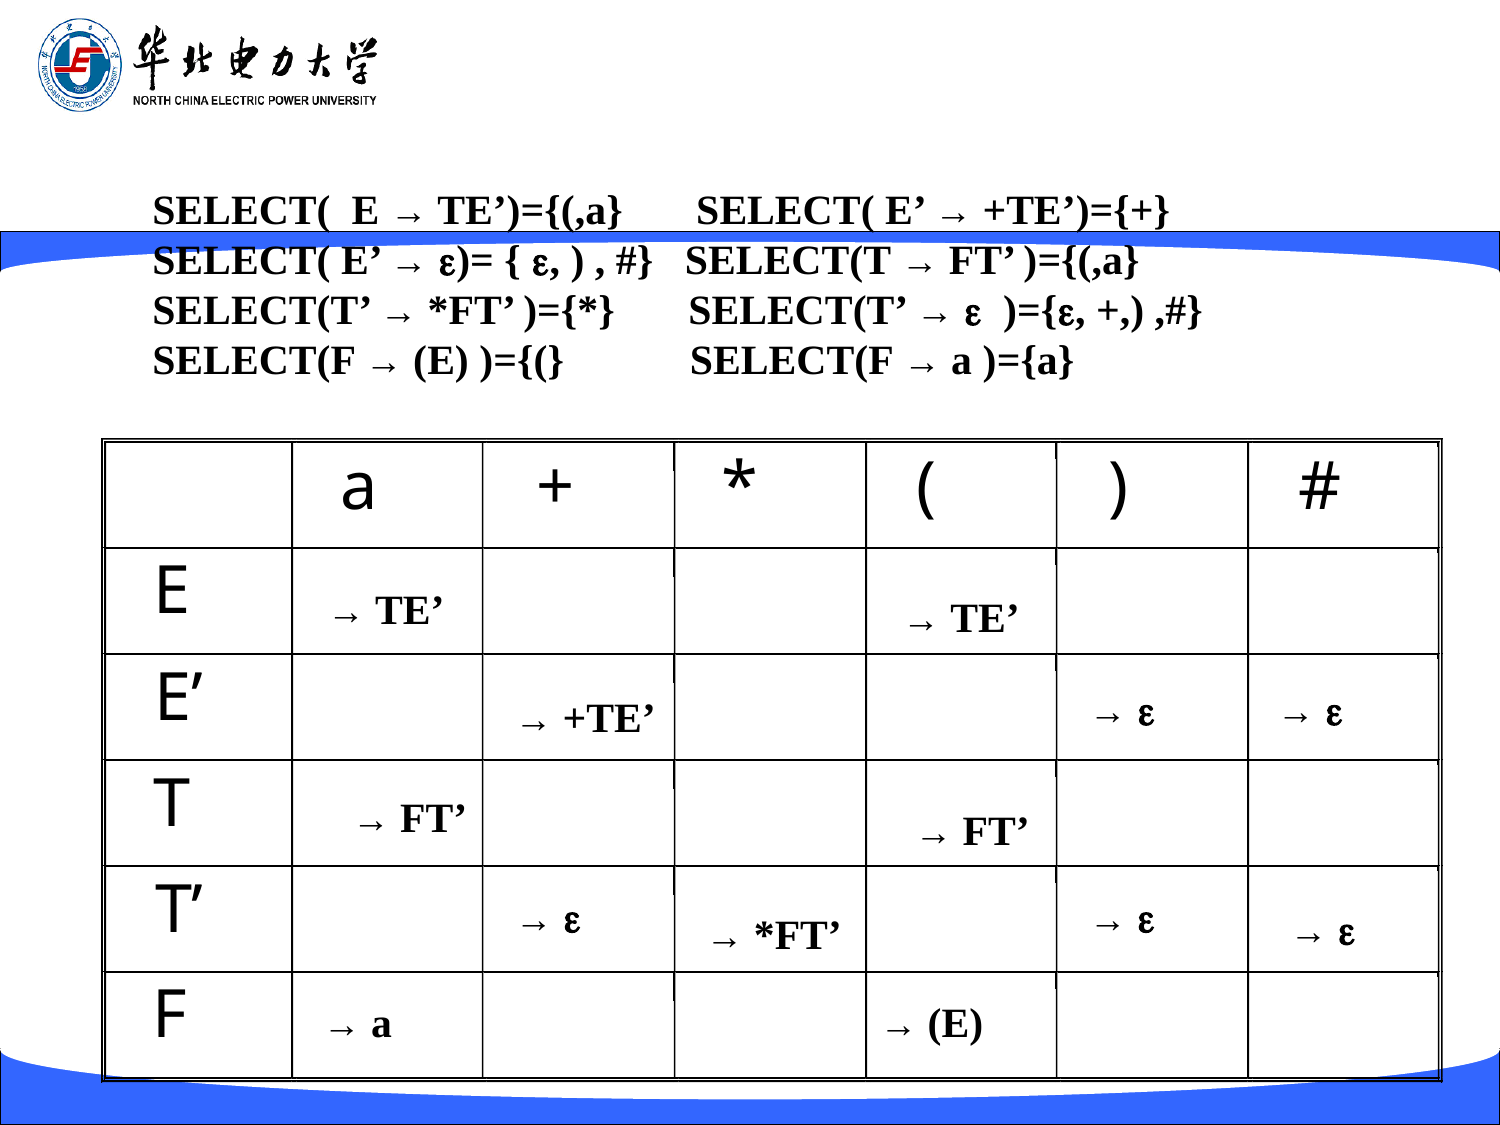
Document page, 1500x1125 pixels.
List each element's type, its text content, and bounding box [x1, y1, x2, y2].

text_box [101, 653, 1443, 1069]
picture [0, 0, 414, 126]
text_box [101, 437, 1443, 653]
text_box SELECT( E → TE’)={(,a} SELECT( E’ → +TE’)={+} SELECT( E’ → )= { , ) , #} SELECT(T → FT’ )={(,a} SELECT(T’ → *FT’ )={*} SELECT(T’ →  )={, +,) ,#} SELECT(F → (E) )={(} SELECT(F → a )={a} [137, 175, 1363, 391]
title [87, 150, 1342, 401]
